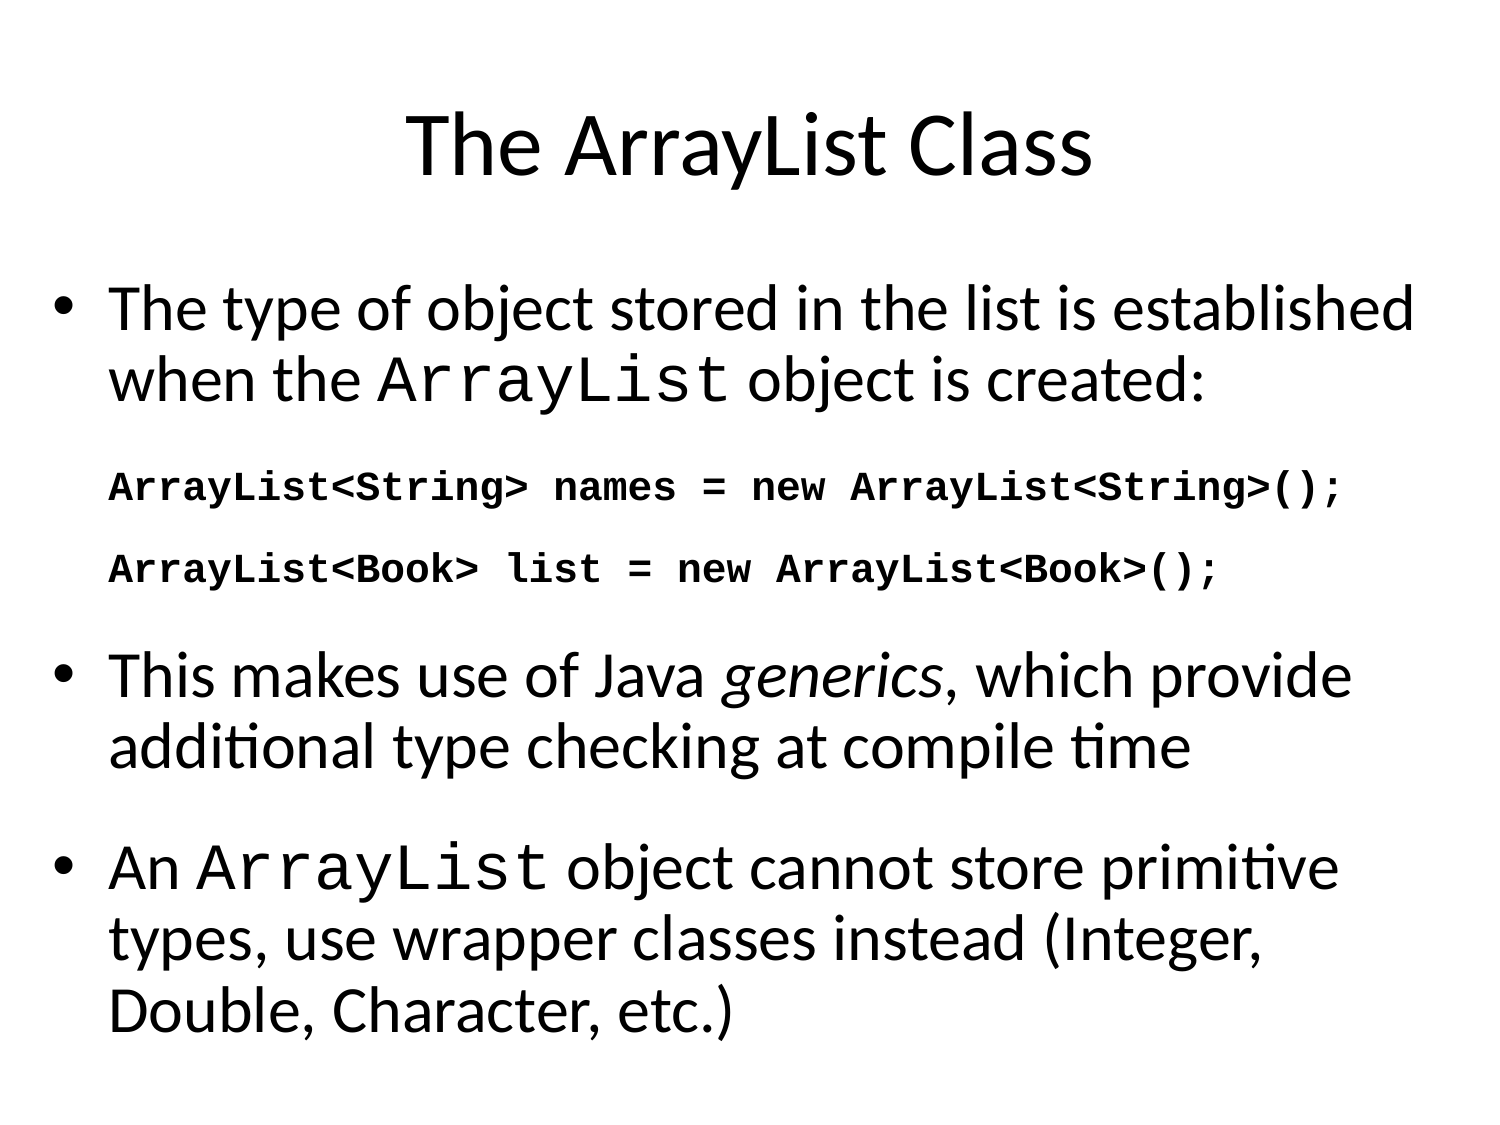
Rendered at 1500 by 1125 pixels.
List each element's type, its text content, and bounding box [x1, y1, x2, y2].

list The type of object stored in the list is established when the ArrayList object is created: ArrayList<String> names = new ArrayList<String>(); ArrayList<Book> list = new ArrayList<Book>(); This makes use of Java generics, which provide additional type checking at compile time An ArrayList object cannot store primitive types, use wrapper classes instead (Integer, Double, Character, etc.) [37, 265, 1475, 1075]
title The ArrayList Class [75, 45, 1425, 233]
